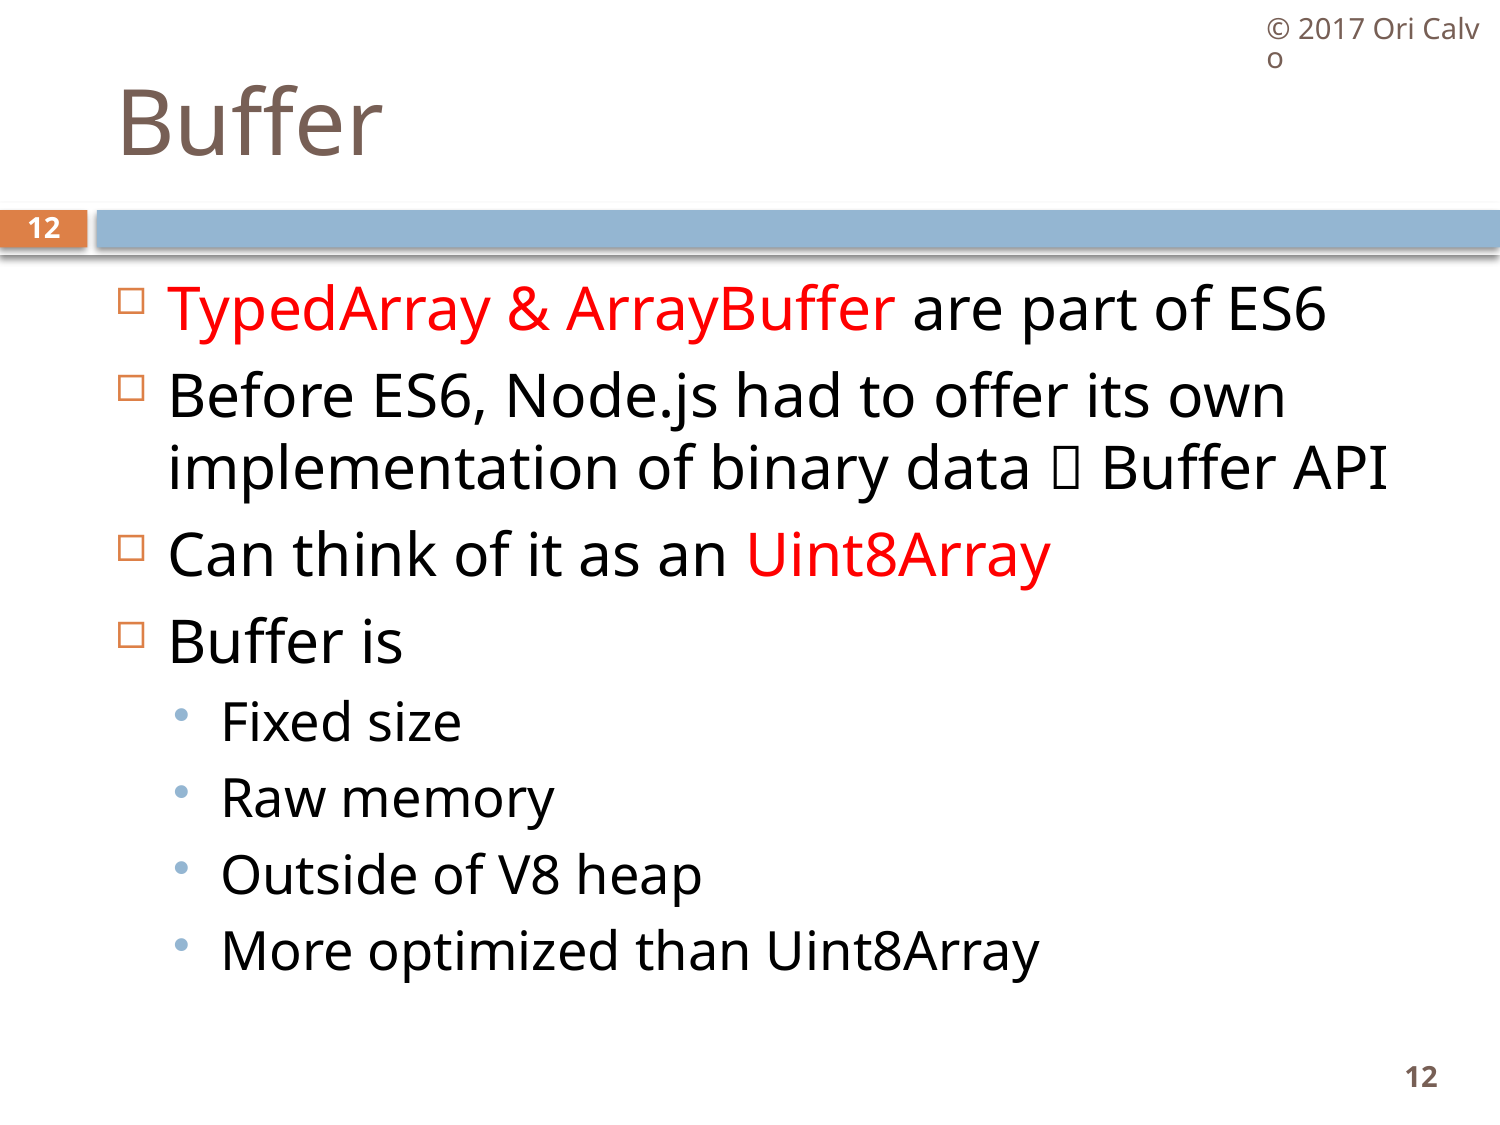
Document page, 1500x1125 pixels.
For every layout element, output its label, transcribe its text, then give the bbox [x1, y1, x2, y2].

list TypedArray & ArrayBuffer are part of ES6 Before ES6, Node.js had to offer its own implementation of binary data  Buffer API Can think of it as an Uint8Array Buffer is Fixed size Raw memory Outside of V8 heap More optimized than Uint8Array [100, 262, 1438, 1000]
slide_number 12 [0, 208, 88, 249]
title Buffer [100, 37, 1438, 200]
footer © 2017 Ori Calvo [1251, 0, 1500, 60]
